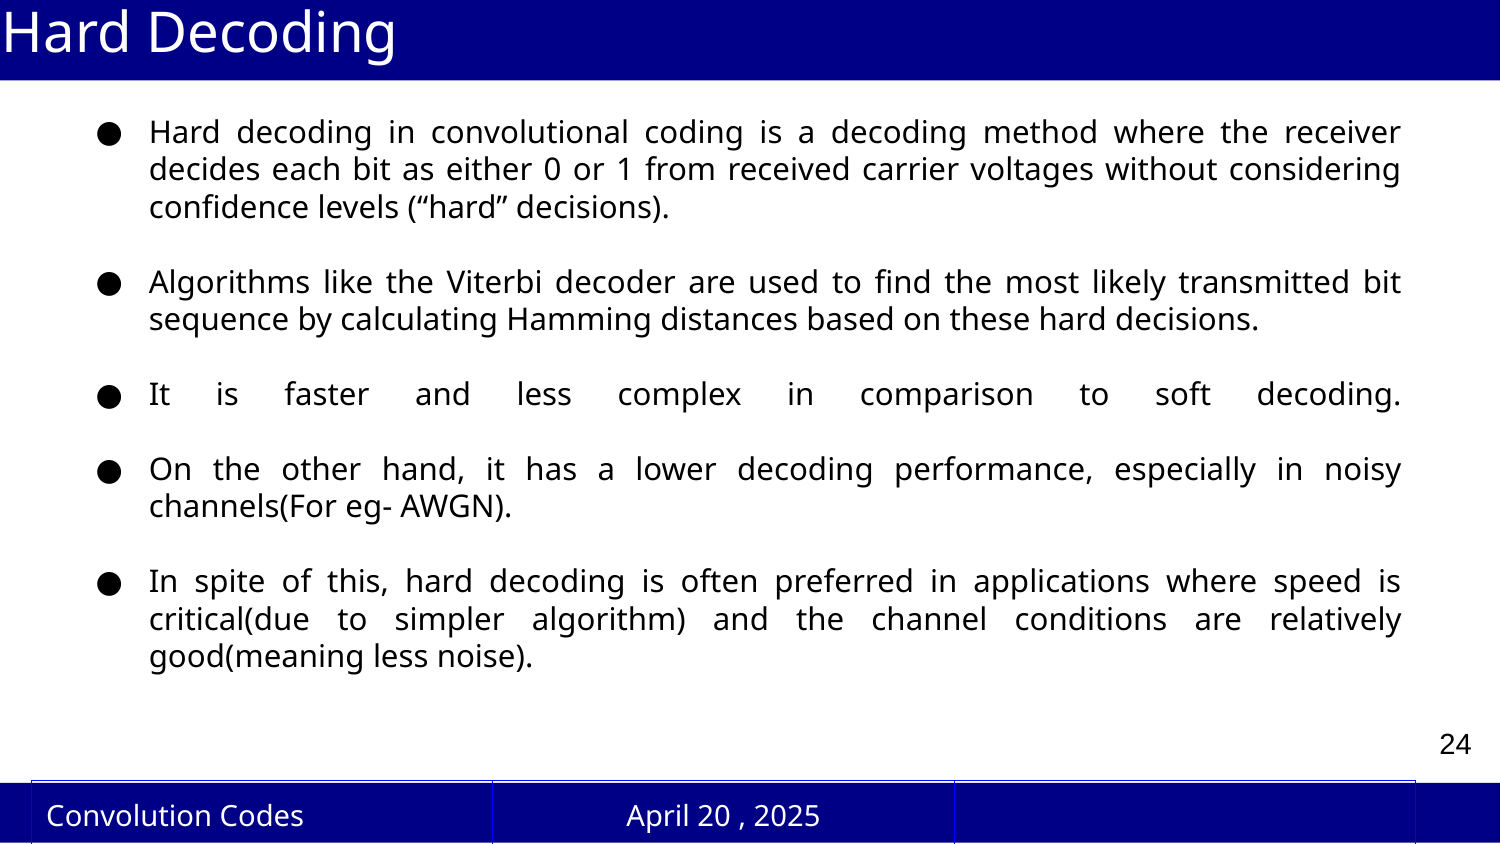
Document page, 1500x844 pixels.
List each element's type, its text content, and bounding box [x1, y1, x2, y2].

slide_number ‹#› [1396, 710, 1487, 775]
text_box Hard decoding in convolutional coding is a decoding method where the receiver decides each bit as either 0 or 1 from received carrier voltages without considering confidence levels (“hard” decisions). Algorithms like the Viterbi decoder are used to find the most likely transmitted bit sequence by calculating Hamming distances based on these hard decisions. It is faster and less complex in comparison to soft decoding. On the other hand, it has a lower decoding performance, especially in noisy channels(For eg- AWGN). In spite of this, hard decoding is often preferred in applications where speed is critical(due to simpler algorithm) and the channel conditions are relatively good(meaning less noise). [58, 97, 1419, 787]
title Hard Decoding [0, 0, 1500, 81]
